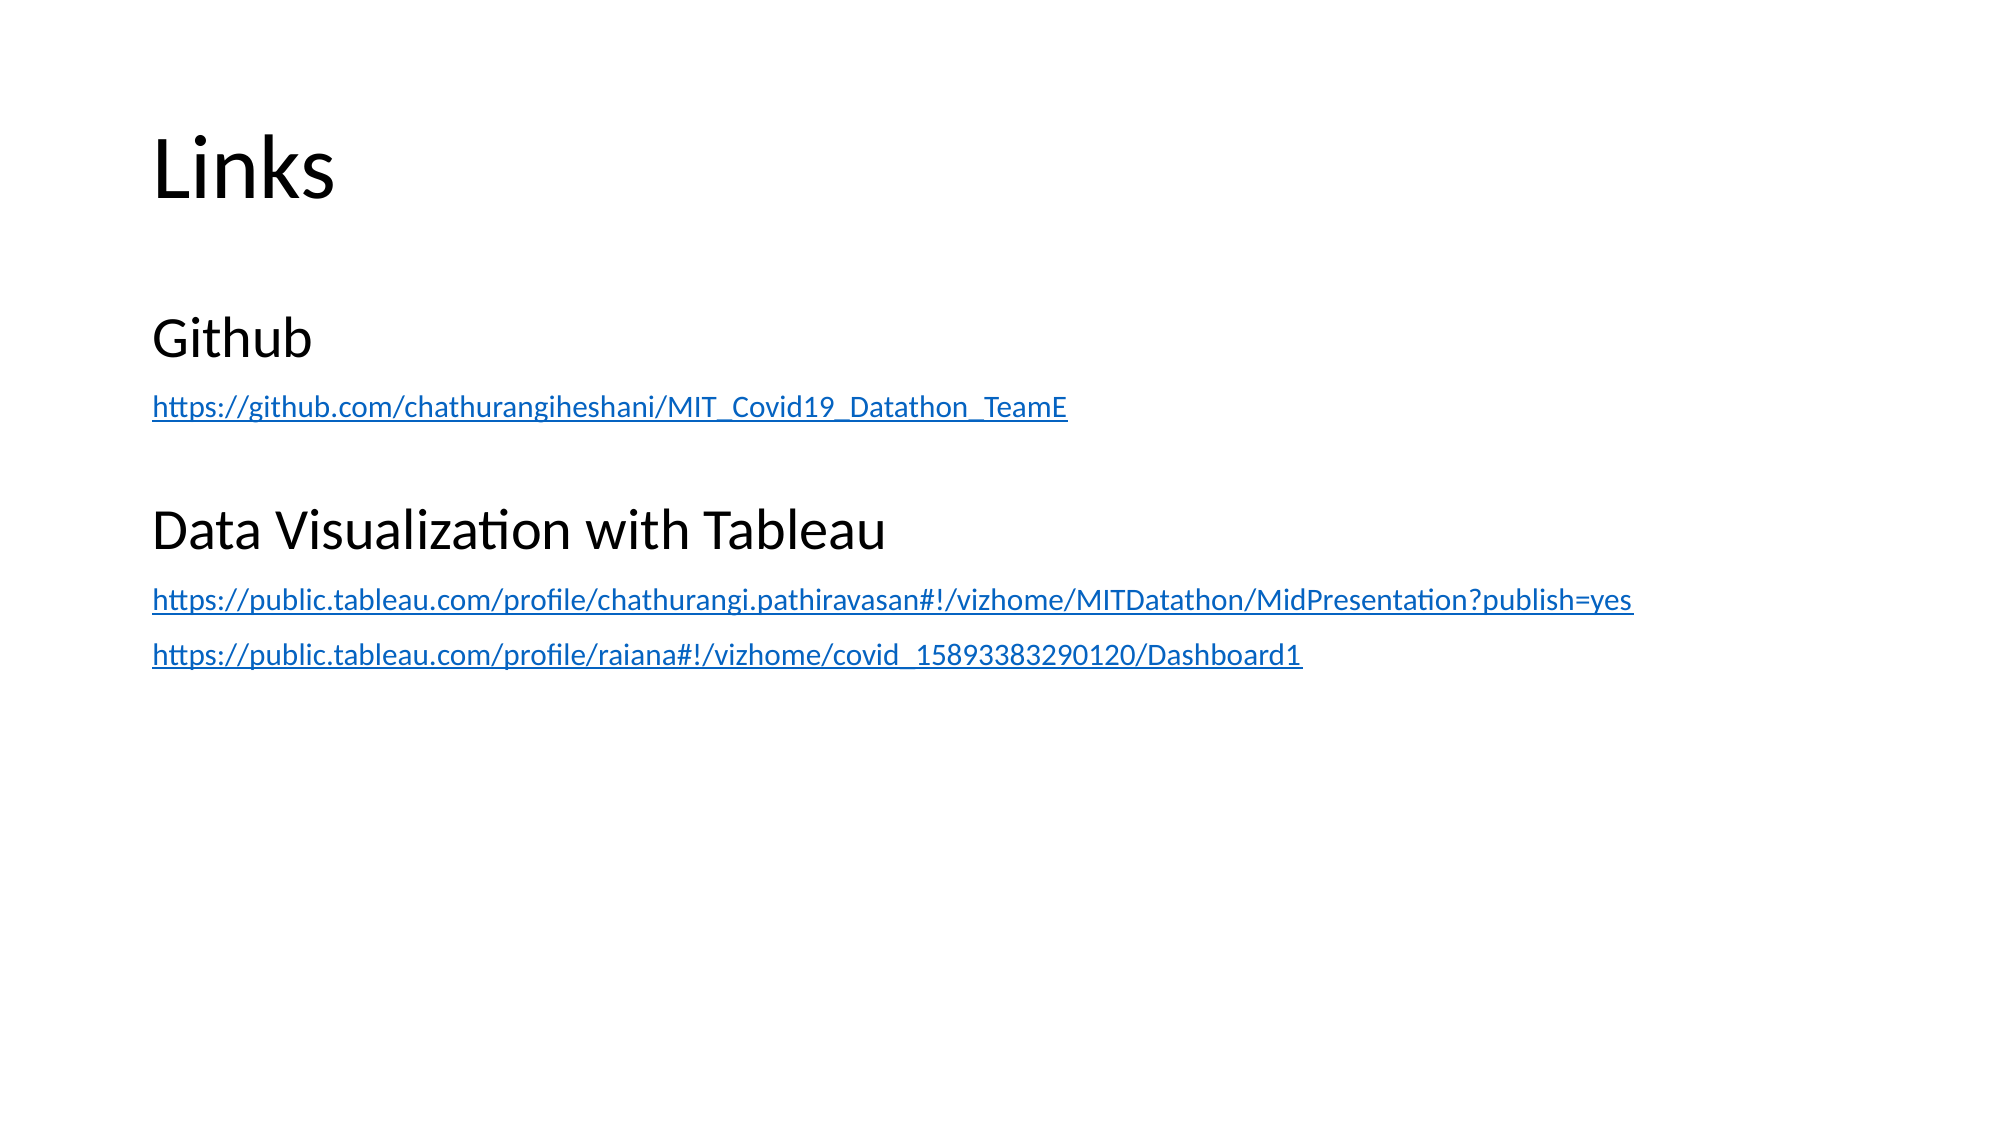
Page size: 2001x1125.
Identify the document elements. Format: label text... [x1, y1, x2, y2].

list Github https://github.com/chathurangiheshani/MIT_Covid19_Datathon_TeamE Data Visualization with Tableau https://public.tableau.com/profile/chathurangi.pathiravasan#!/vizhome/MITDatathon/MidPresentation?publish=yes https://public.tableau.com/profile/raiana#!/vizhome/covid_15893383290120/Dashboard1 [137, 299, 1863, 1014]
title Links [137, 59, 1863, 278]
